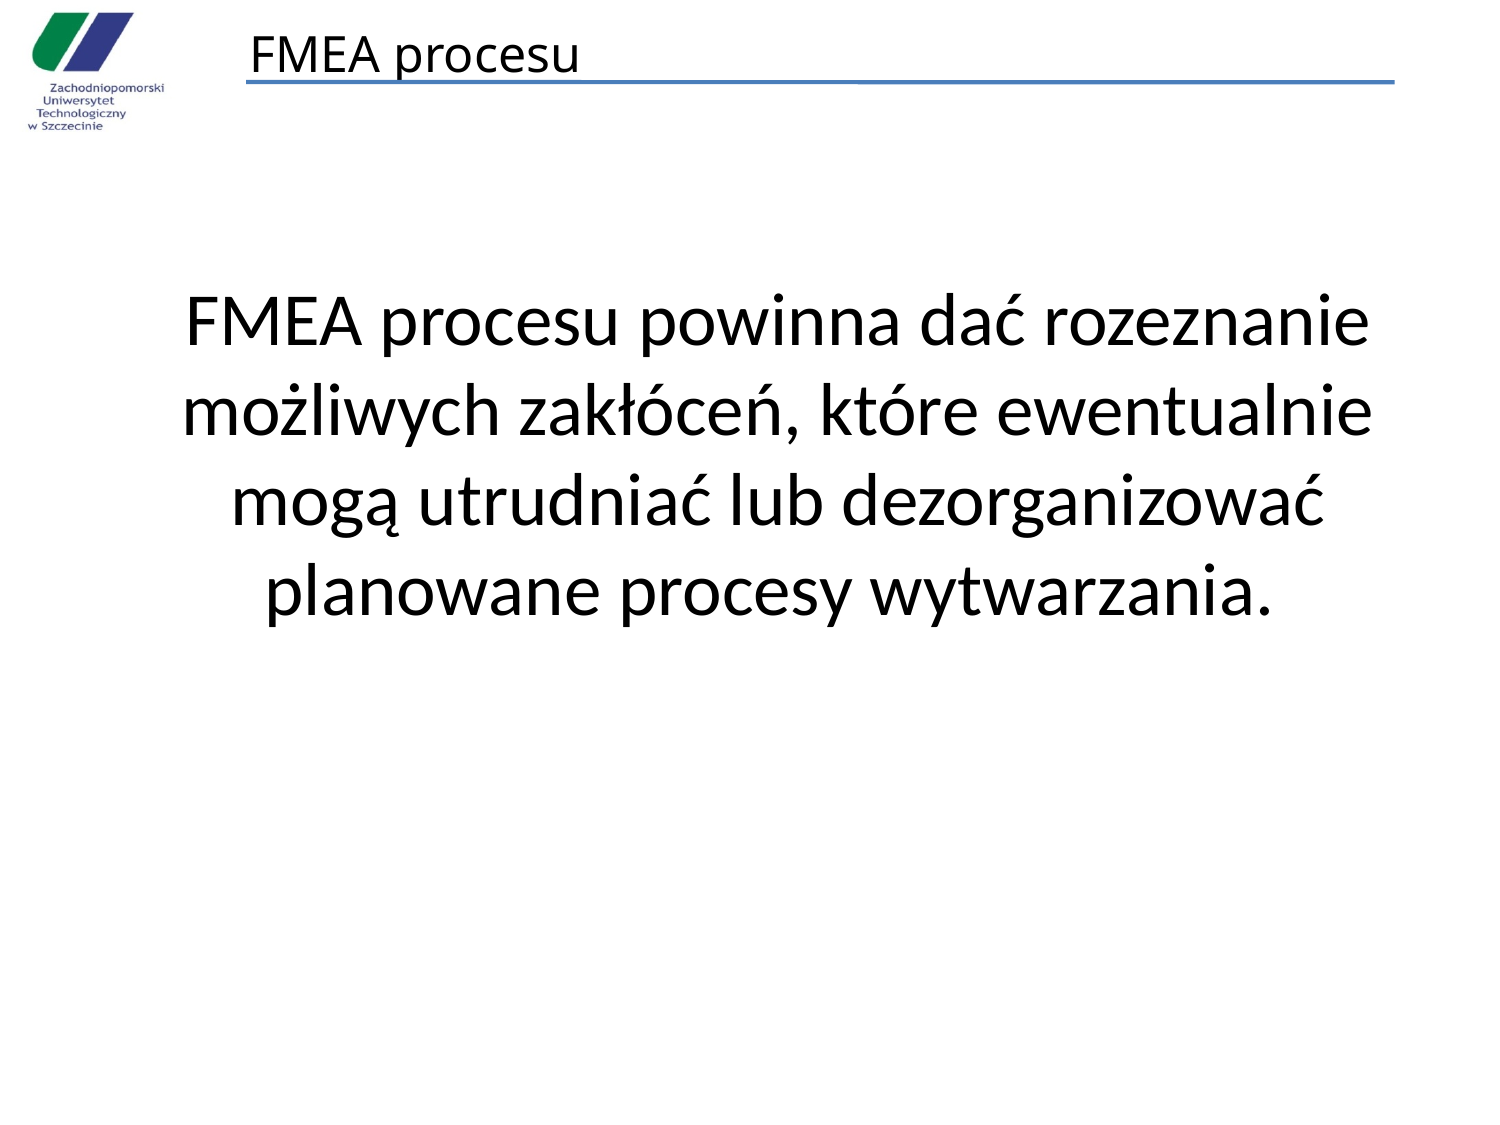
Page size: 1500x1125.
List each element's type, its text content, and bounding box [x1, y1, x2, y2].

title FMEA procesu [234, 0, 1421, 106]
list FMEA procesu powinna dać rozeznanie możliwych zakłóceń, które ewentualnie mogą utrudniać lub dezorganizować planowane procesy wytwarzania. [75, 262, 1425, 1005]
picture [0, 0, 182, 141]
